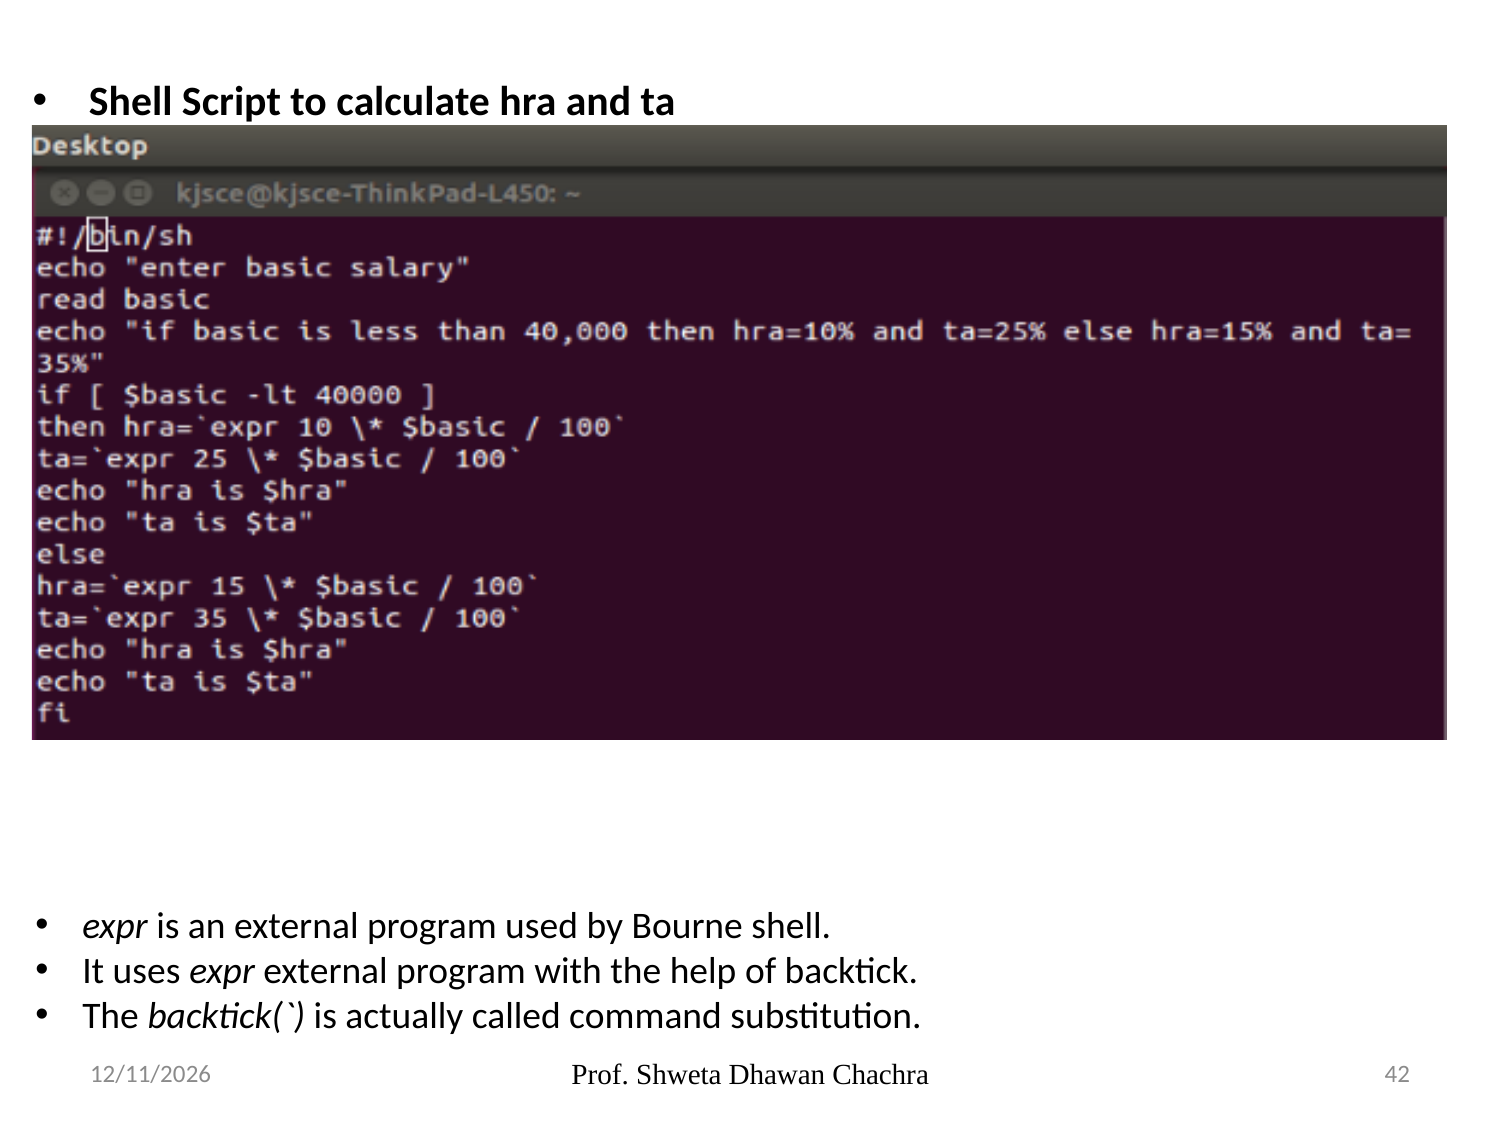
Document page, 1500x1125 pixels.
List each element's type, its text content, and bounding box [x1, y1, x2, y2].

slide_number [75, 1043, 425, 1103]
slide_number 42 [1074, 1043, 1425, 1103]
list Shell Script to calculate hra and ta [17, 66, 1368, 1005]
footer Prof. Shweta Dhawan Chachra [512, 1043, 988, 1103]
picture [31, 125, 1448, 740]
text_box expr is an external program used by Bourne shell. It uses expr external program with the help of backtick. The backtick(`) is actually called command substitution. [20, 893, 1436, 1043]
